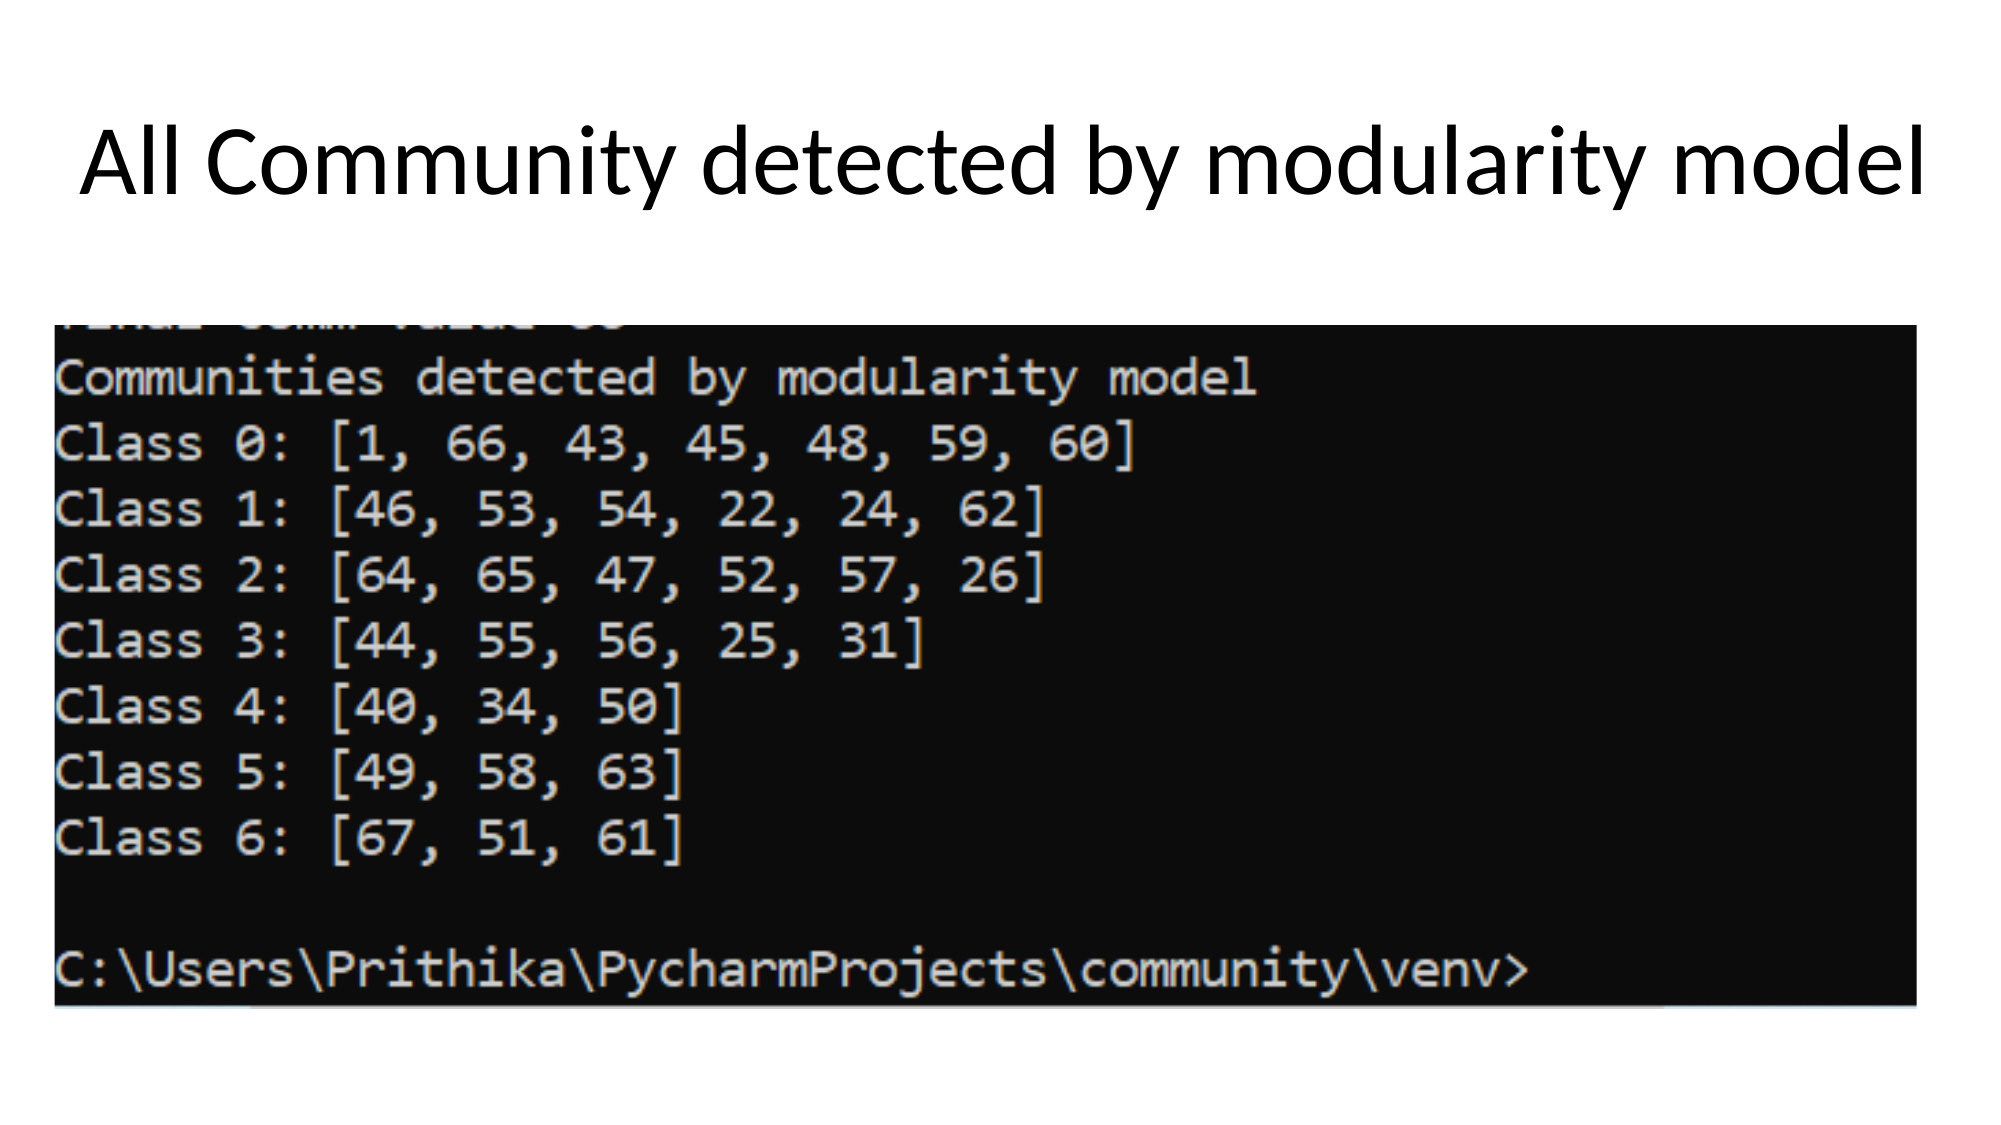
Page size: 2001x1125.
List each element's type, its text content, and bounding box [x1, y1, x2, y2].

text_box All Community detected by modularity model [64, 87, 1946, 223]
picture [54, 325, 1917, 1009]
